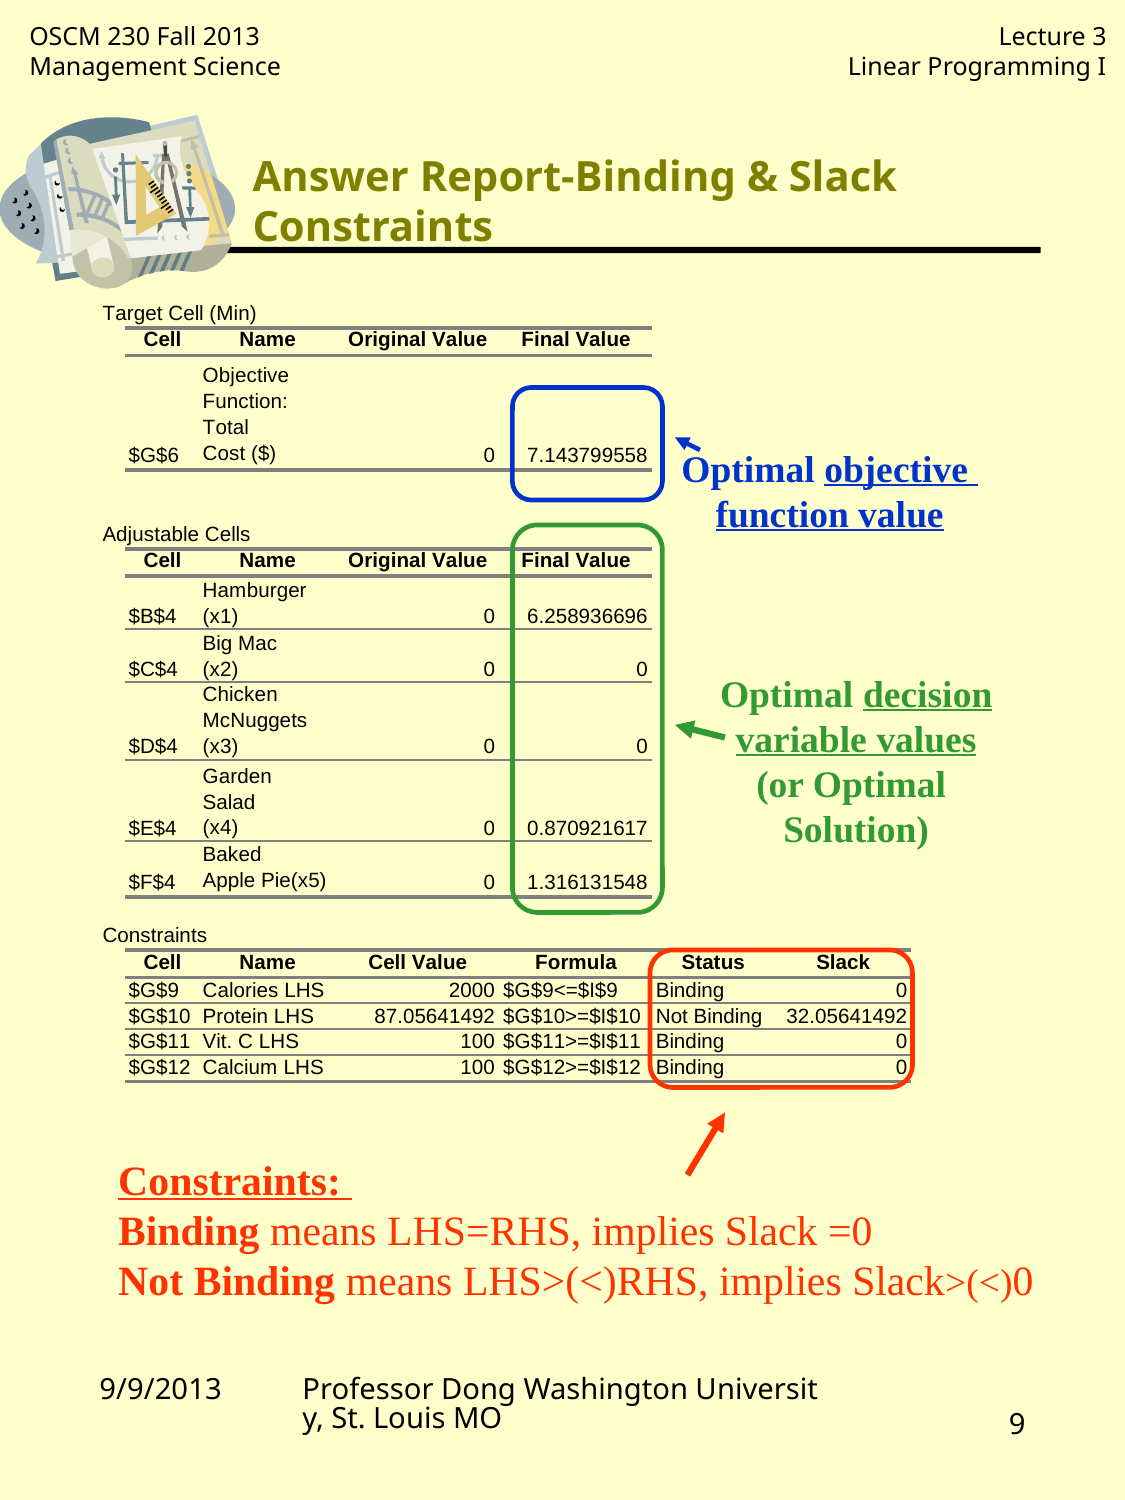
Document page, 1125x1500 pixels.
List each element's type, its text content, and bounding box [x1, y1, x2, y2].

text_box [687, 1112, 725, 1176]
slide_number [84, 1362, 287, 1463]
text_box Constraints: Binding means LHS=RHS, implies Slack =0 Not Binding means LHS>(<)RHS, implies Slack>(<)0 [103, 1146, 1049, 1311]
footer Professor Dong Washington University, St. Louis MO [287, 1362, 838, 1463]
picture [97, 299, 913, 1084]
title Answer Report-Binding & Slack Constraints [237, 137, 1125, 263]
text_box Optimal decision variable values (or Optimal Solution) [917, 662, 1008, 858]
text_box Optimal objective function value [917, 437, 993, 543]
slide_number 9 [838, 1362, 1041, 1463]
